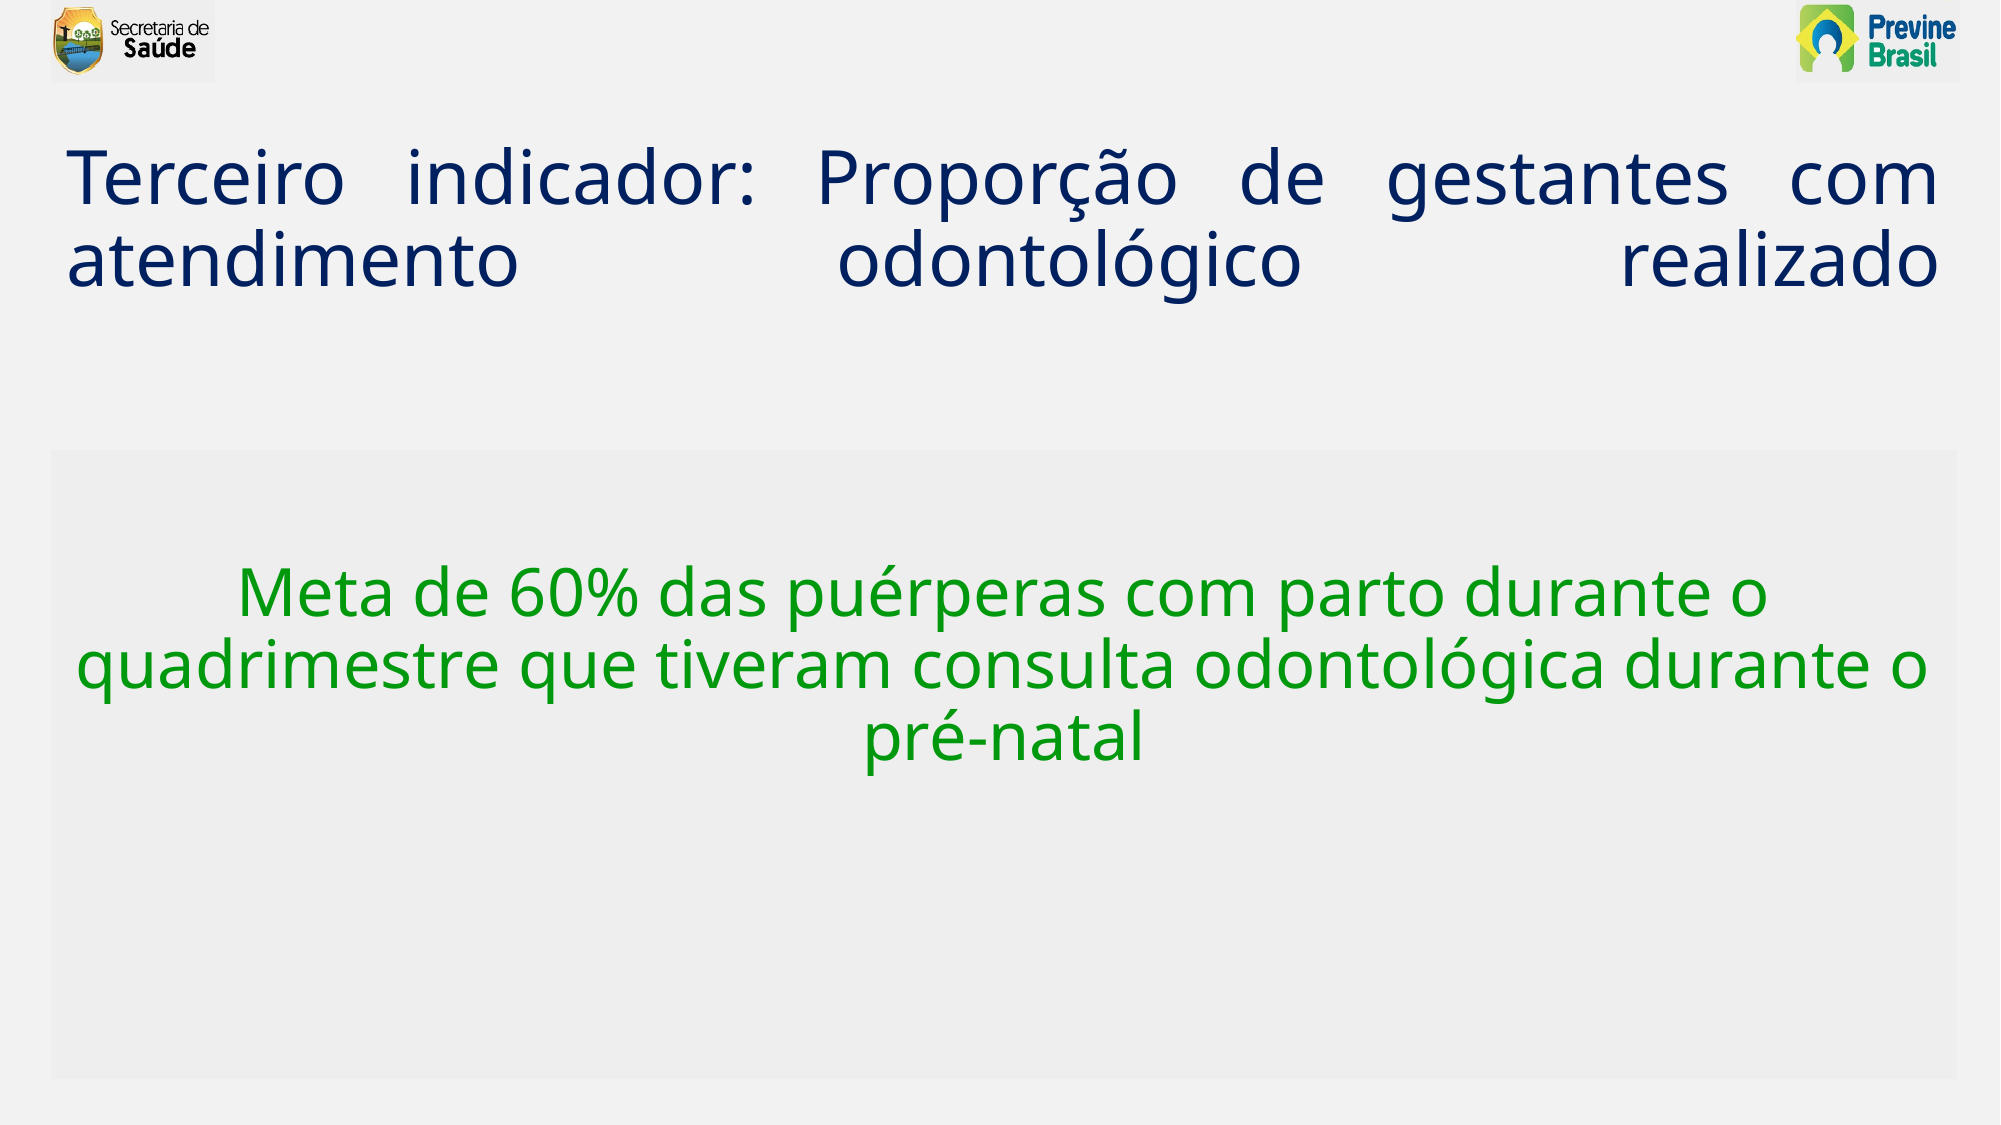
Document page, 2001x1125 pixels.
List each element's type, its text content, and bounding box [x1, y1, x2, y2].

picture [51, 0, 215, 82]
list Meta de 60% das puérperas com parto durante o quadrimestre que tiveram consulta odontológica durante o pré-natal [51, 450, 1957, 1080]
picture [1796, 0, 1960, 83]
title Terceiro indicador: Proporção de gestantes com atendimento odontológico realizado [51, 82, 1957, 450]
